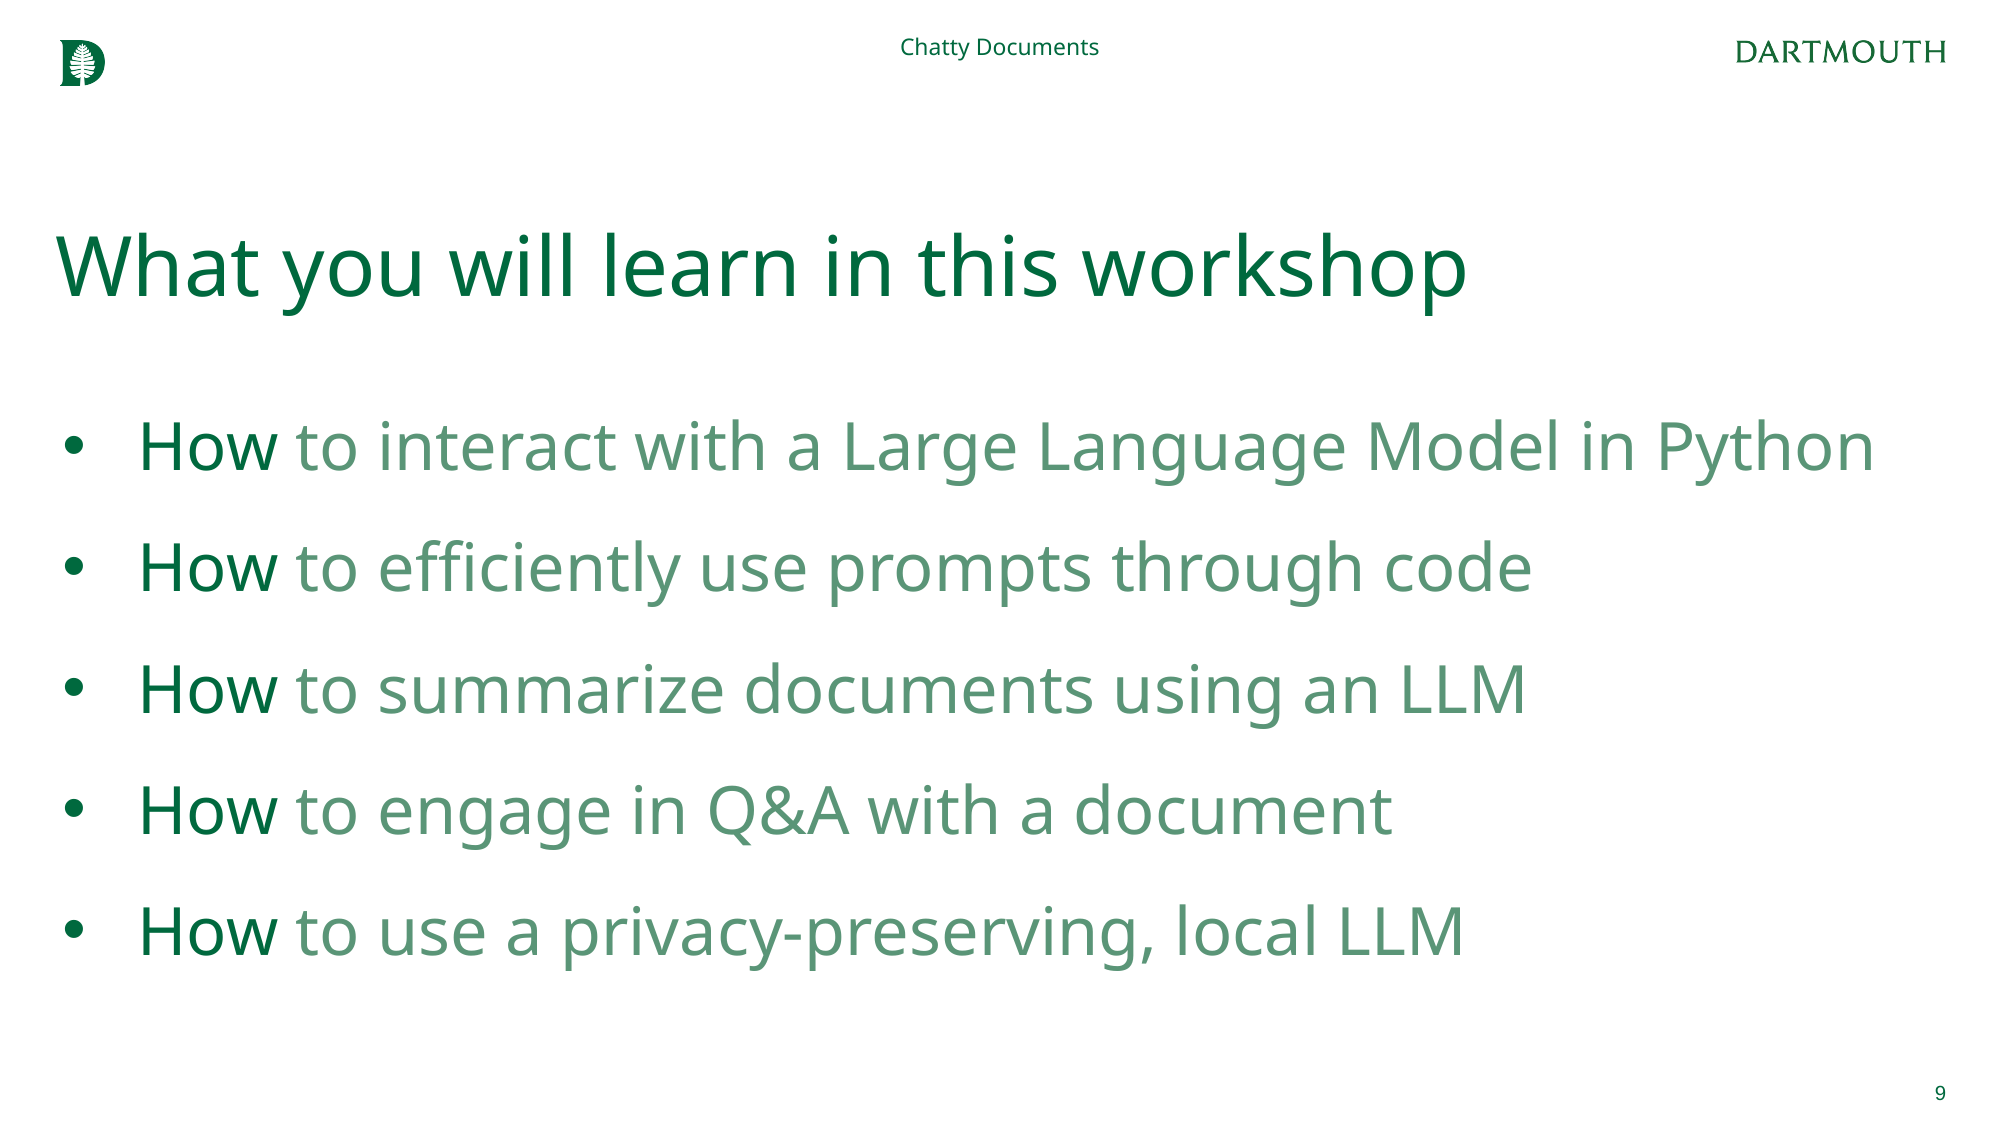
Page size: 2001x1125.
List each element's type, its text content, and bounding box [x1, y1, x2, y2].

footer Chatty Documents [390, 30, 1610, 66]
title What you will learn in this workshop [55, 228, 1950, 380]
list How to interact with a Large Language Model in Python How to efficiently use prompts through code How to summarize documents using an LLM How to engage in Q&A with a document How to use a privacy-preserving, local LLM [62, 388, 1910, 1066]
slide_number 9 [1860, 1074, 1947, 1111]
picture [1735, 39, 1947, 64]
picture [60, 40, 105, 86]
